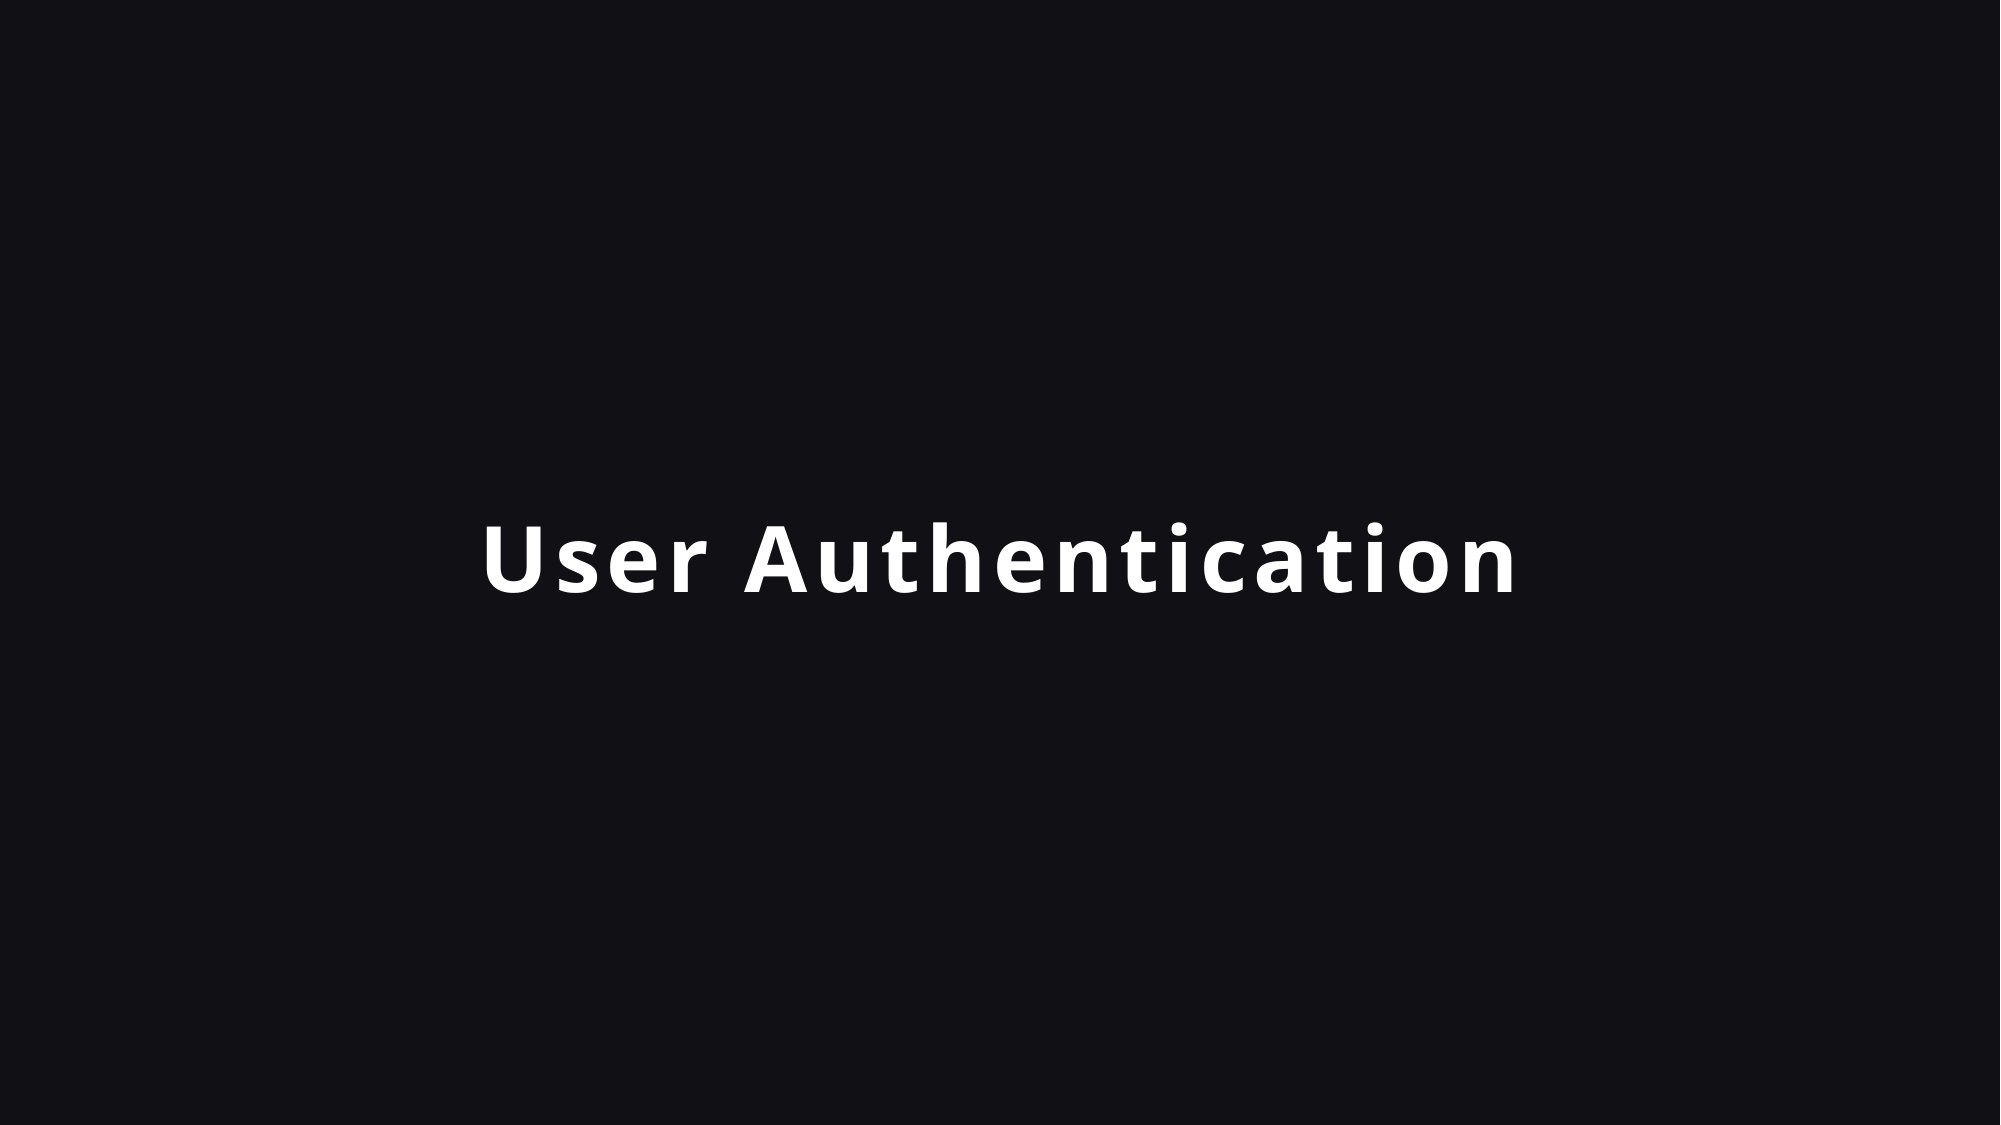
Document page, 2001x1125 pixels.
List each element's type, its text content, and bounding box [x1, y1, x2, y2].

title User Authentication [137, 453, 1863, 672]
